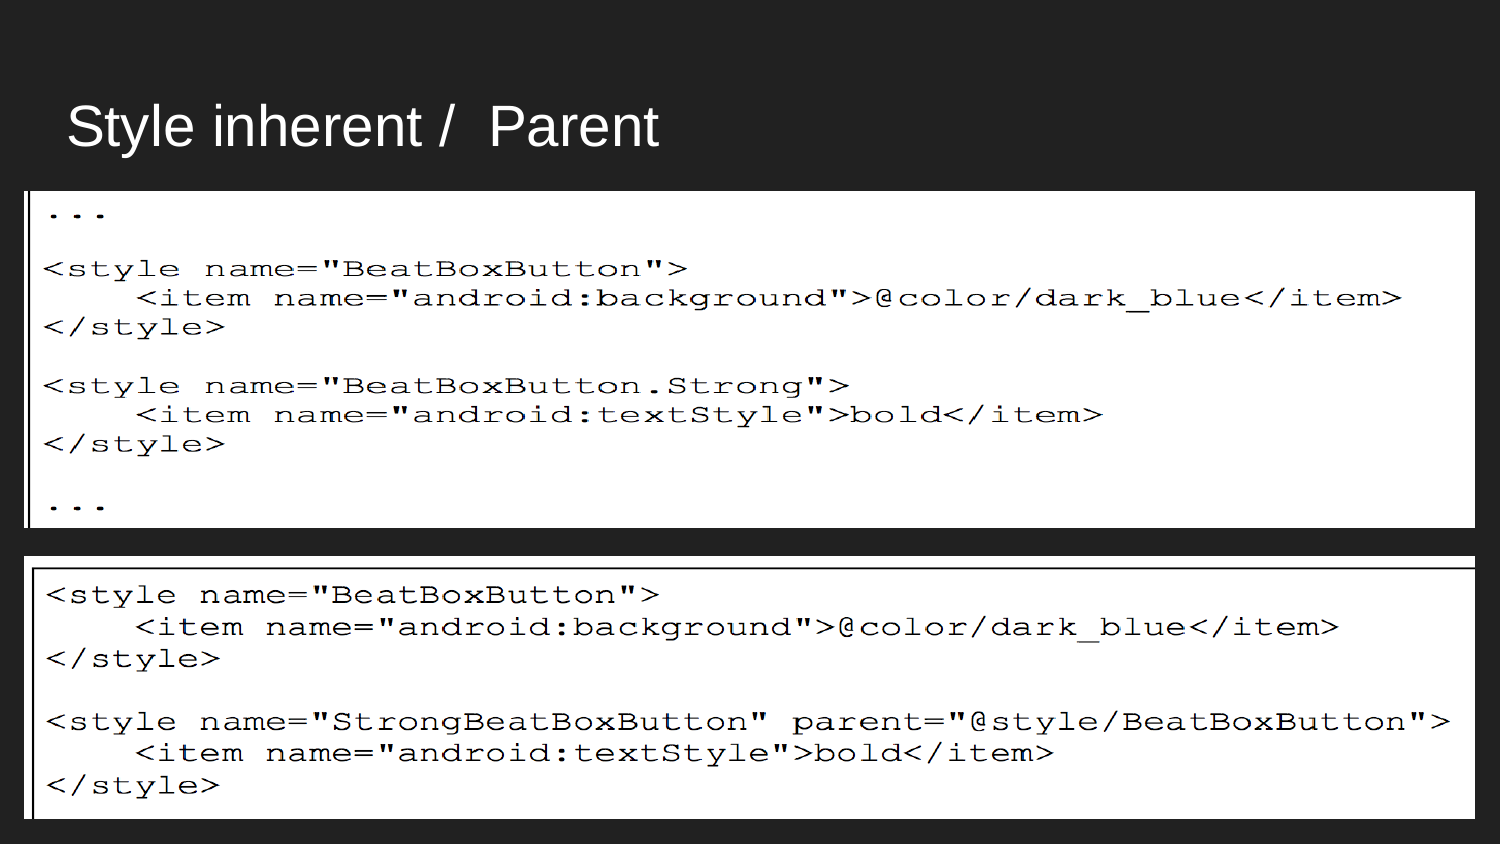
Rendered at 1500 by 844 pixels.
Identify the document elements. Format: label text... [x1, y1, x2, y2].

picture [24, 191, 1476, 528]
title Style inherent / Parent [51, 72, 1449, 167]
picture [24, 555, 1476, 819]
